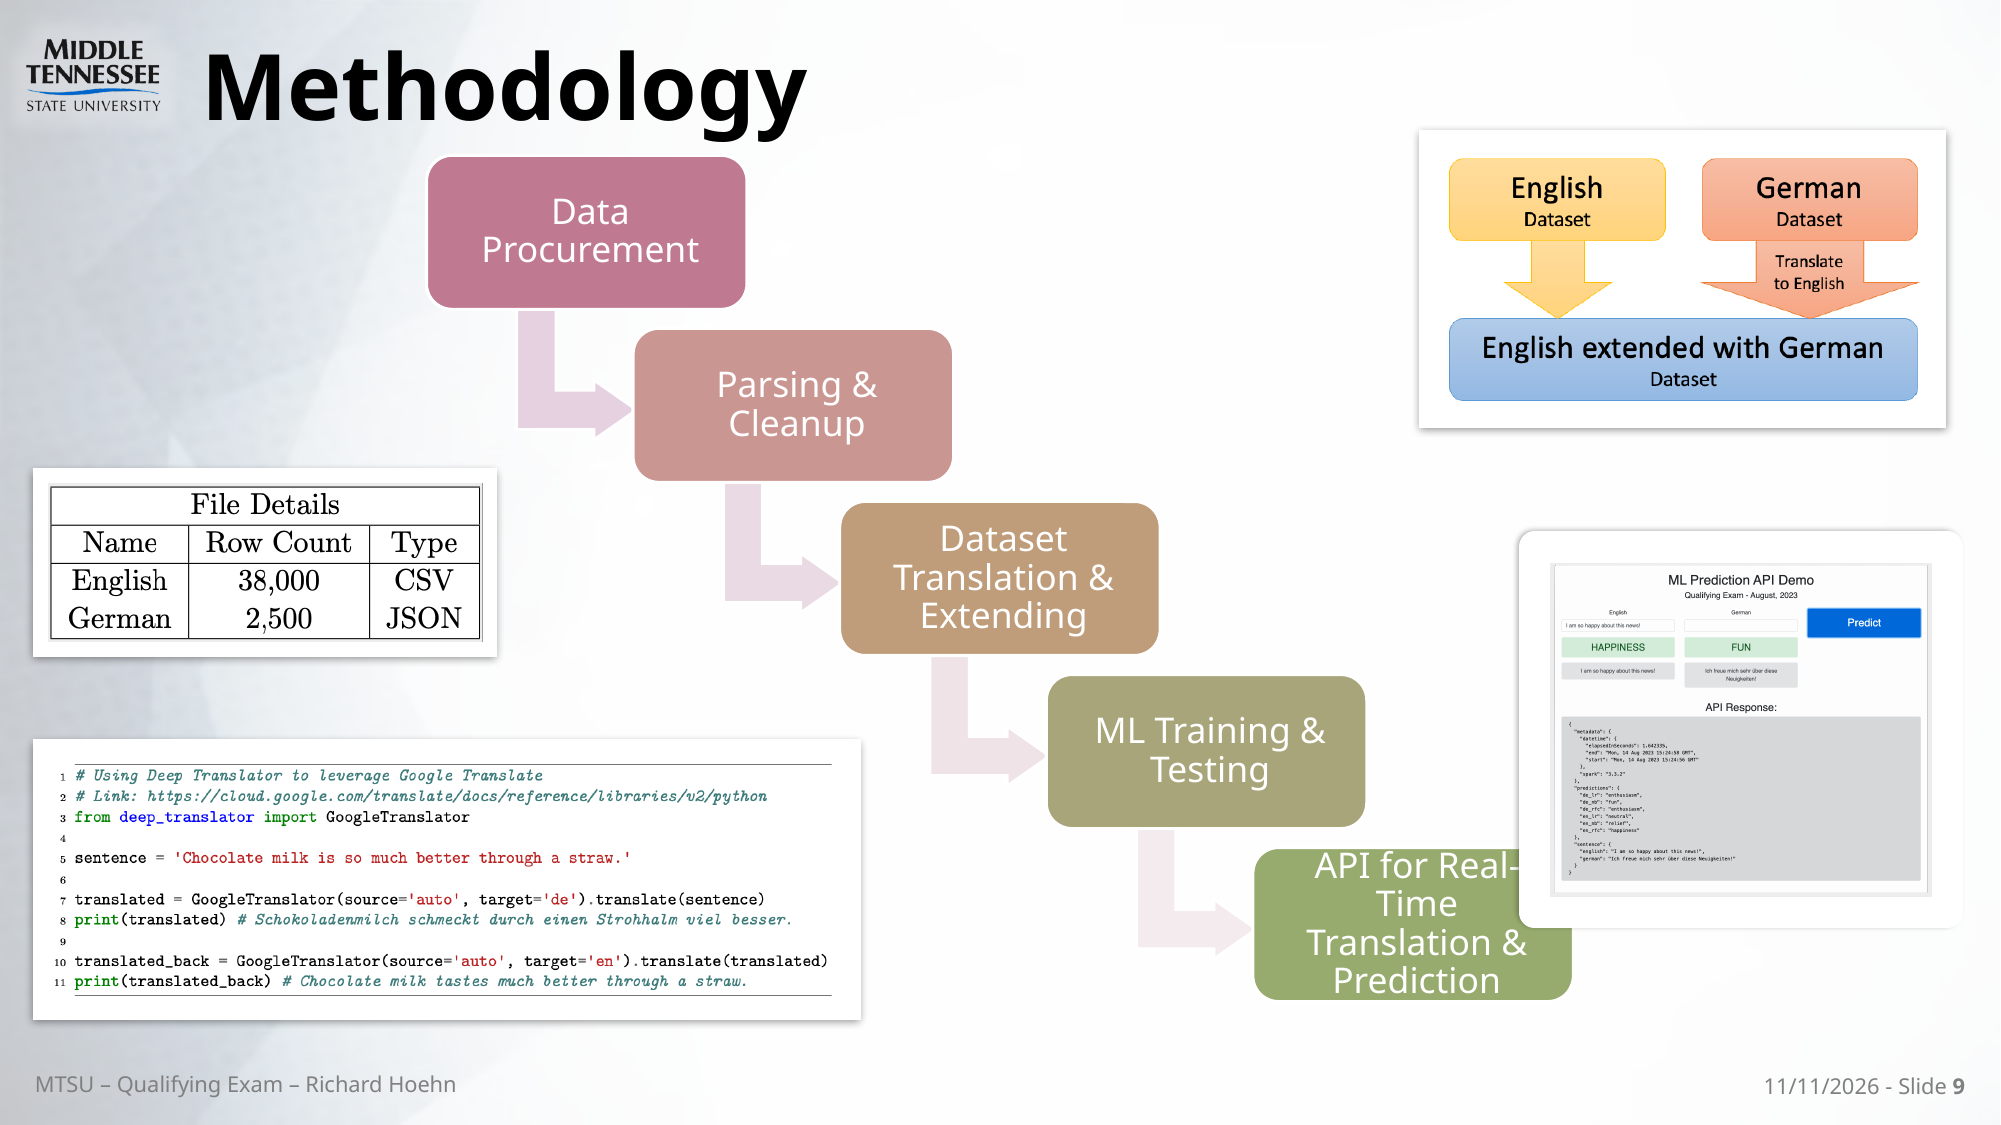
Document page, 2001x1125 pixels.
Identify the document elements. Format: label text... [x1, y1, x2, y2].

picture [1434, 144, 1932, 414]
title Methodology [186, 38, 1980, 251]
picture [1550, 562, 1932, 898]
picture [25, 38, 161, 112]
picture [47, 482, 483, 643]
picture [47, 753, 847, 1006]
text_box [186, 149, 1814, 1007]
